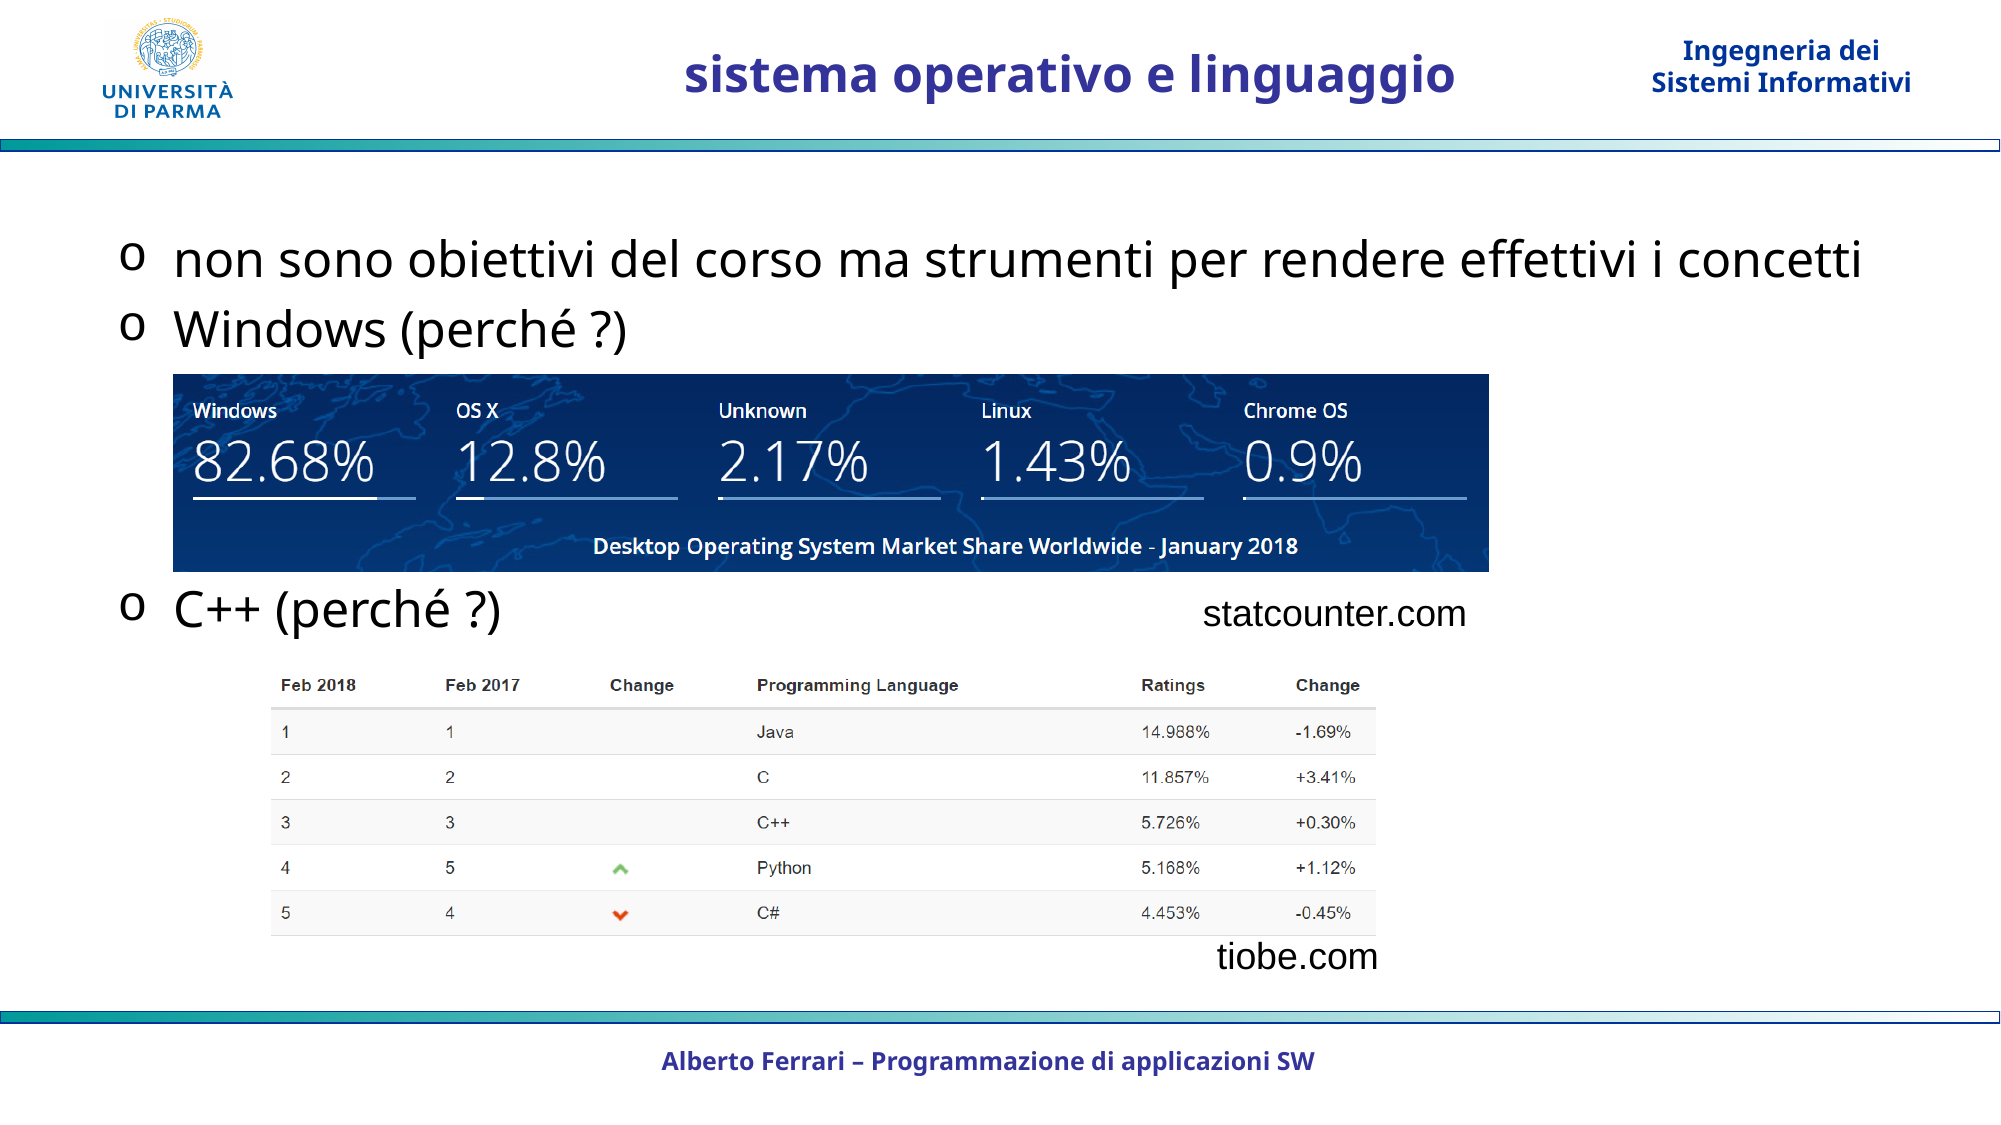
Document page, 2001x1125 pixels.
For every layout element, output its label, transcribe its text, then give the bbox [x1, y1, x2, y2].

title sistema operativo e linguaggio [559, 19, 1583, 126]
text_box tiobe.com [1202, 924, 1394, 985]
picture [172, 374, 1489, 573]
picture [103, 18, 233, 118]
picture [264, 668, 1376, 937]
footer Alberto Ferrari – Programmazione di applicazioni SW [366, 1037, 1611, 1092]
text_box statcounter.com [1188, 582, 1483, 642]
list non sono obiettivi del corso ma strumenti per rendere effettivi i concetti Windows (perché ?) C++ (perché ?) [102, 220, 1903, 963]
